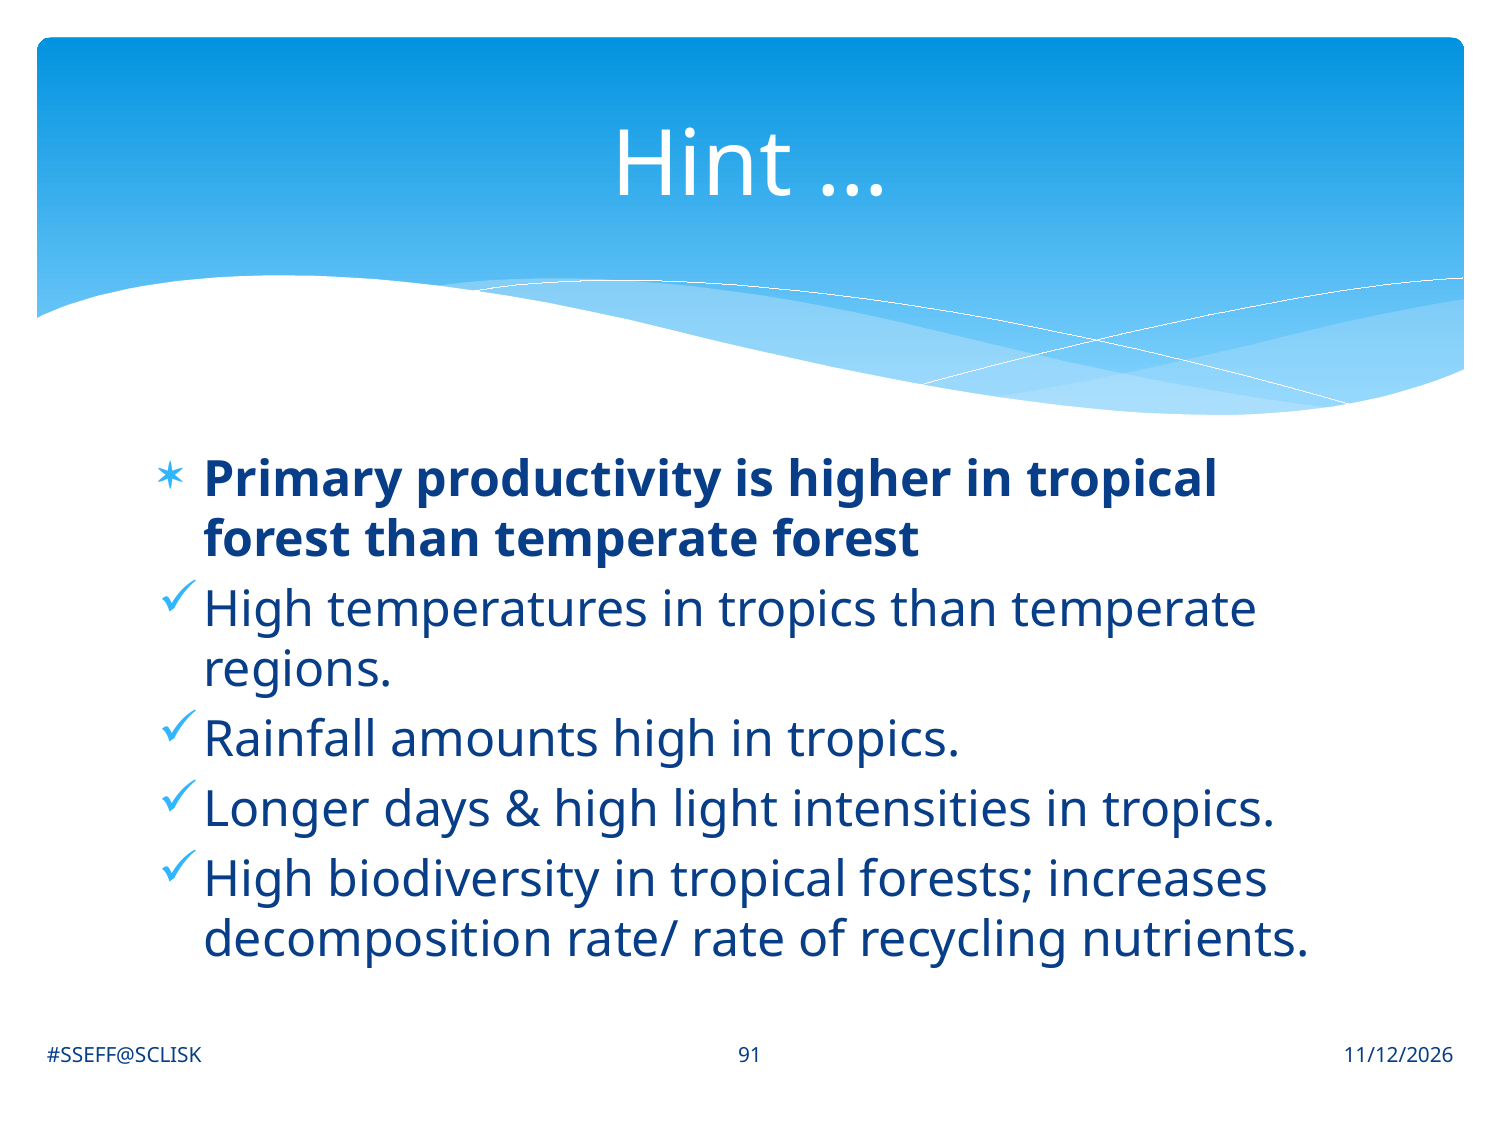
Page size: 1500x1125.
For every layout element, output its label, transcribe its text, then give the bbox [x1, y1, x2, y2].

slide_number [847, 1025, 1469, 1086]
footer #SSEFF@SCLISK [31, 1025, 653, 1086]
slide_number 91 [654, 1025, 846, 1086]
title Hint … [75, 55, 1425, 261]
list Primary productivity is higher in tropical forest than temperate forest High temperatures in tropics than temperate regions. Rainfall amounts high in tropics. Longer days & high light intensities in tropics. High biodiversity in tropical forests; increases decomposition rate/ rate of recycling nutrients. [143, 438, 1359, 1005]
